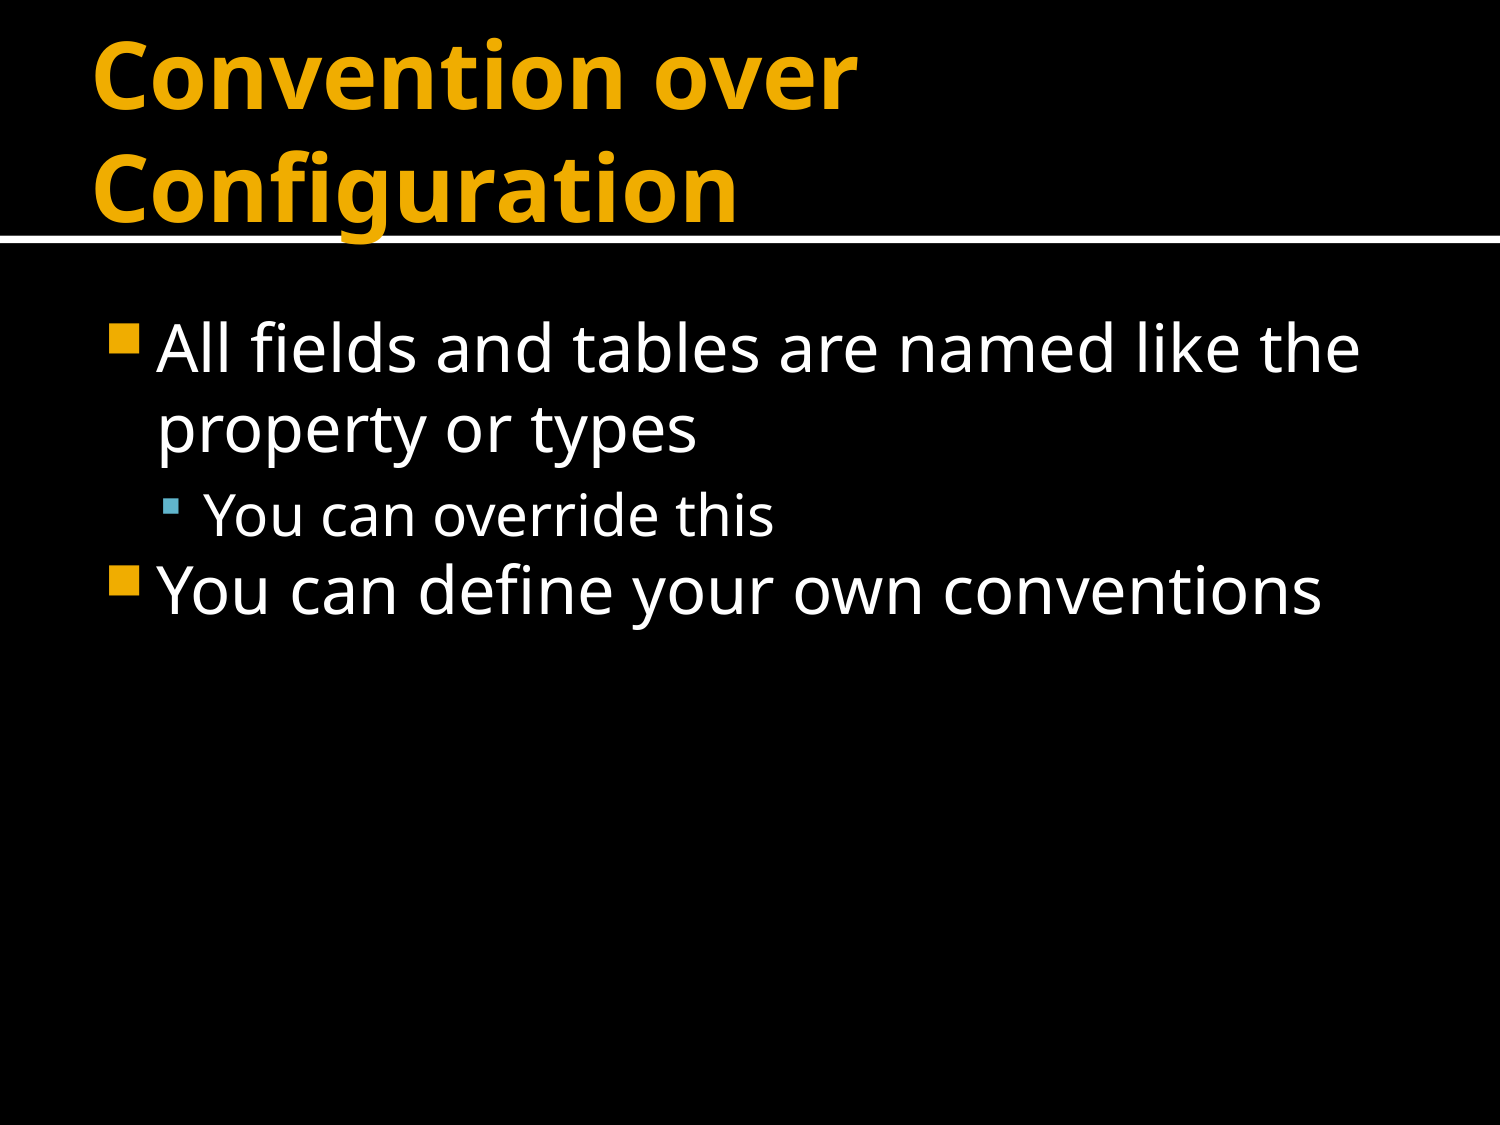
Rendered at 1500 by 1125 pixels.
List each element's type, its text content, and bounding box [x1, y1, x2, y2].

title Convention over Configuration [75, 25, 1425, 231]
list All fields and tables are named like the property or types You can override this You can define your own conventions [75, 291, 1425, 1050]
